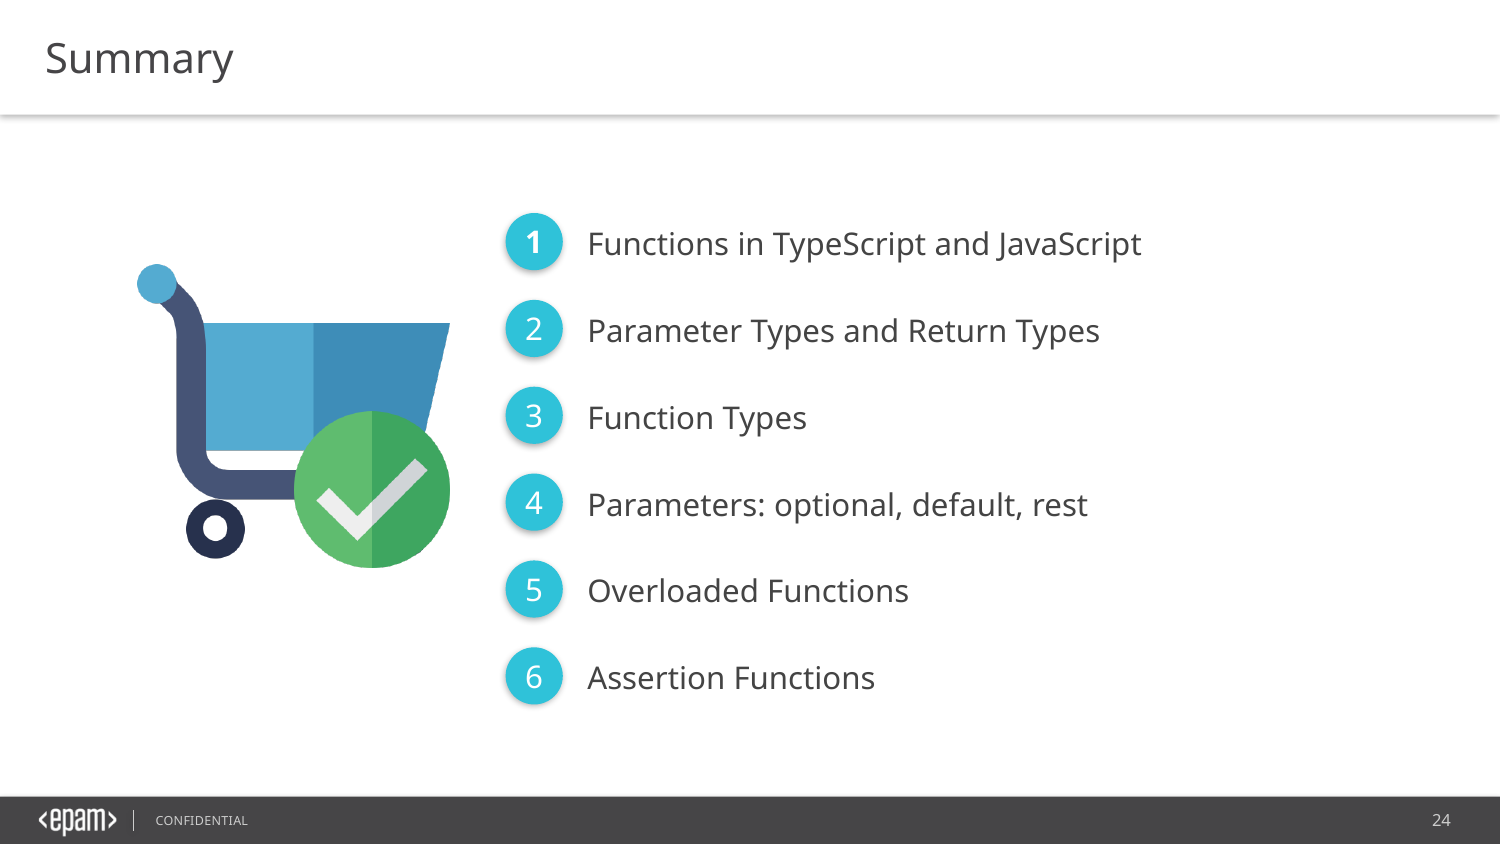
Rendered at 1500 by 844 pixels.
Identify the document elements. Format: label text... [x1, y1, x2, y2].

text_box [505, 560, 1401, 618]
picture [38, 808, 117, 837]
picture [137, 254, 451, 568]
list Summary [0, 0, 1500, 115]
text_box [505, 212, 1239, 271]
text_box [505, 386, 1401, 445]
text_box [505, 299, 1183, 358]
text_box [505, 473, 1401, 531]
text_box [505, 647, 1401, 705]
